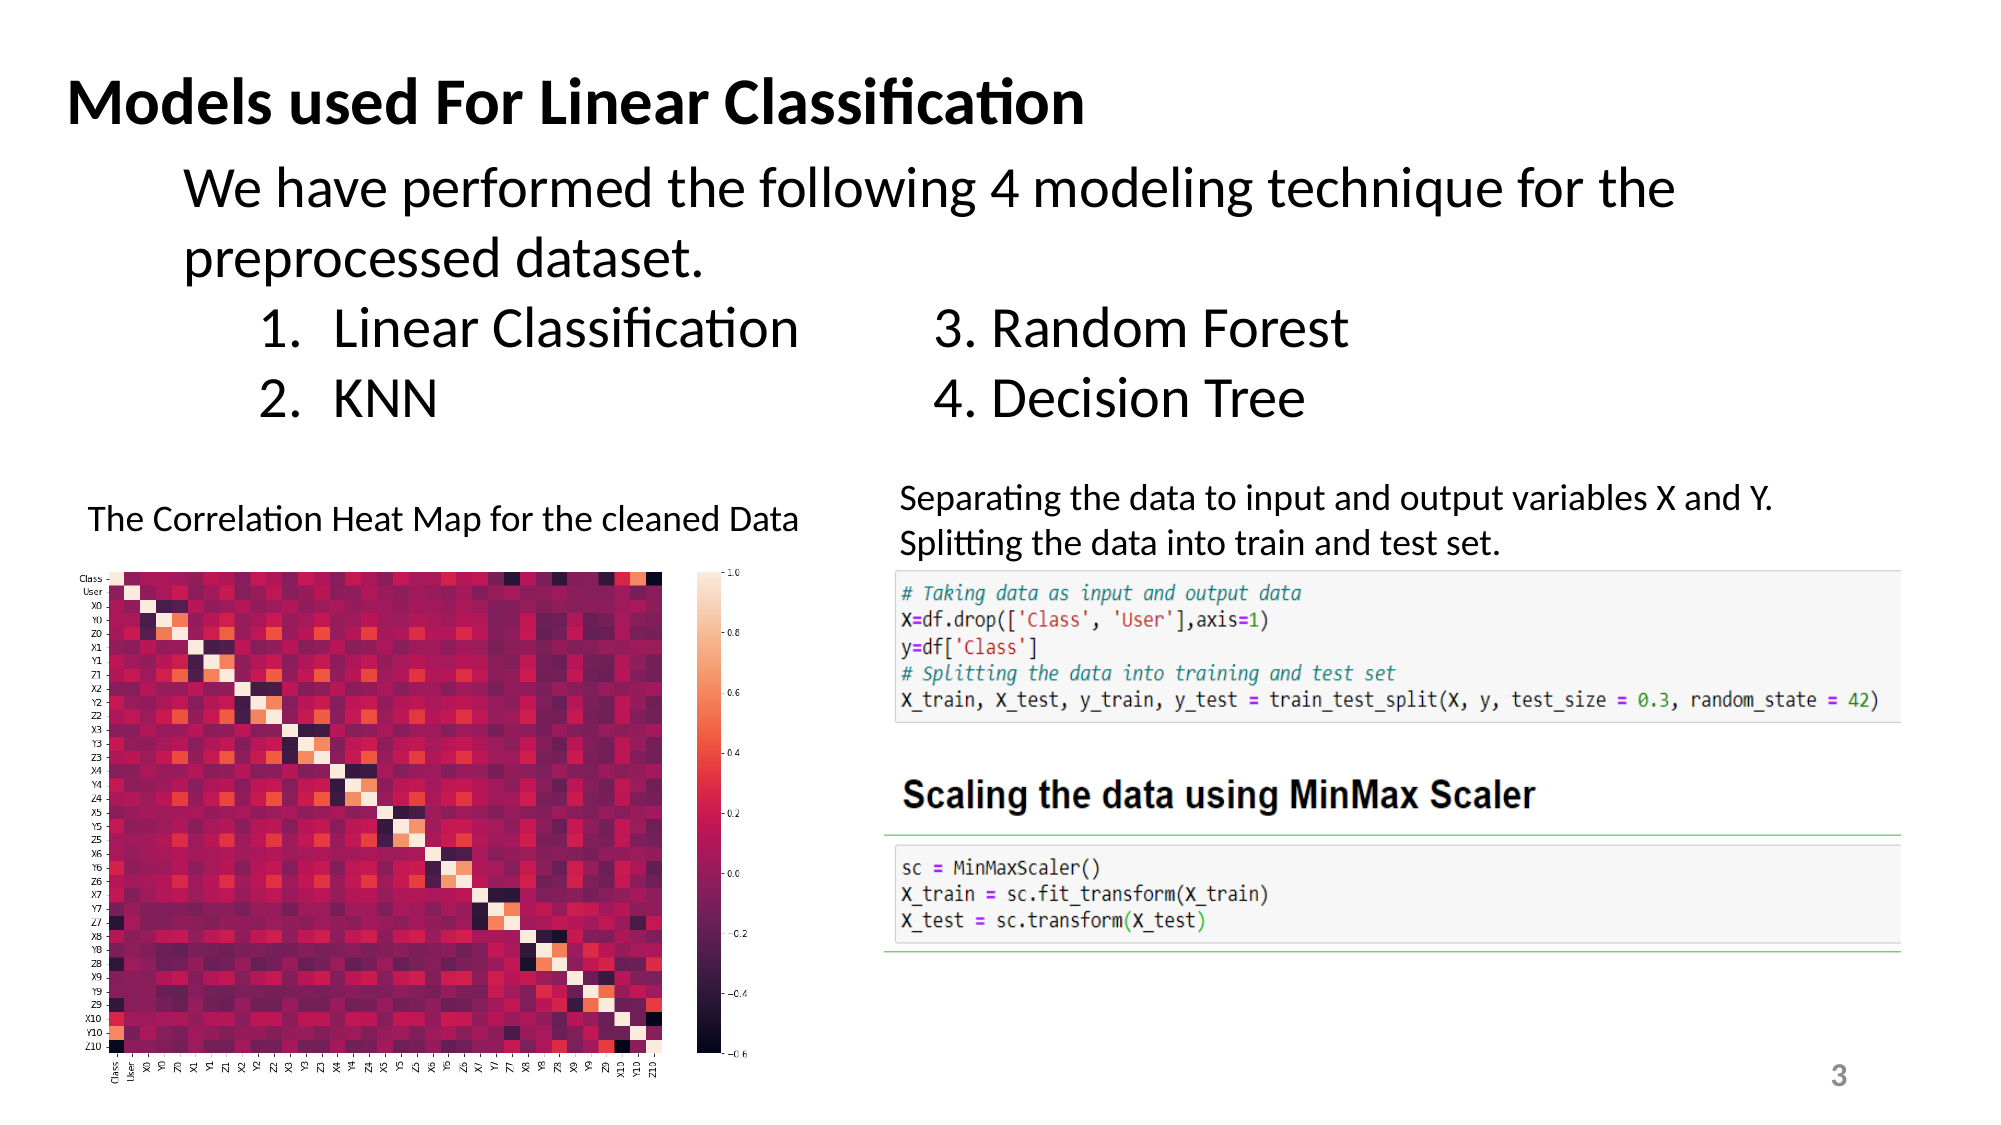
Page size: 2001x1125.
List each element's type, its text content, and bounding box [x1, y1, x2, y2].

slide_number 3 [1412, 1042, 1863, 1103]
text_box Models used For Linear Classification [37, 50, 1273, 146]
picture [884, 559, 1901, 970]
text_box Separating the data to input and output variables X and Y. Splitting the data into train and test set. [884, 465, 1901, 559]
picture [72, 562, 754, 1089]
title The Correlation Heat Map for the cleaned Data [72, 471, 884, 567]
text_box We have performed the following 4 modeling technique for the preprocessed dataset. Linear Classification 3. Random Forest KNN 4. Decision Tree [169, 142, 1799, 437]
